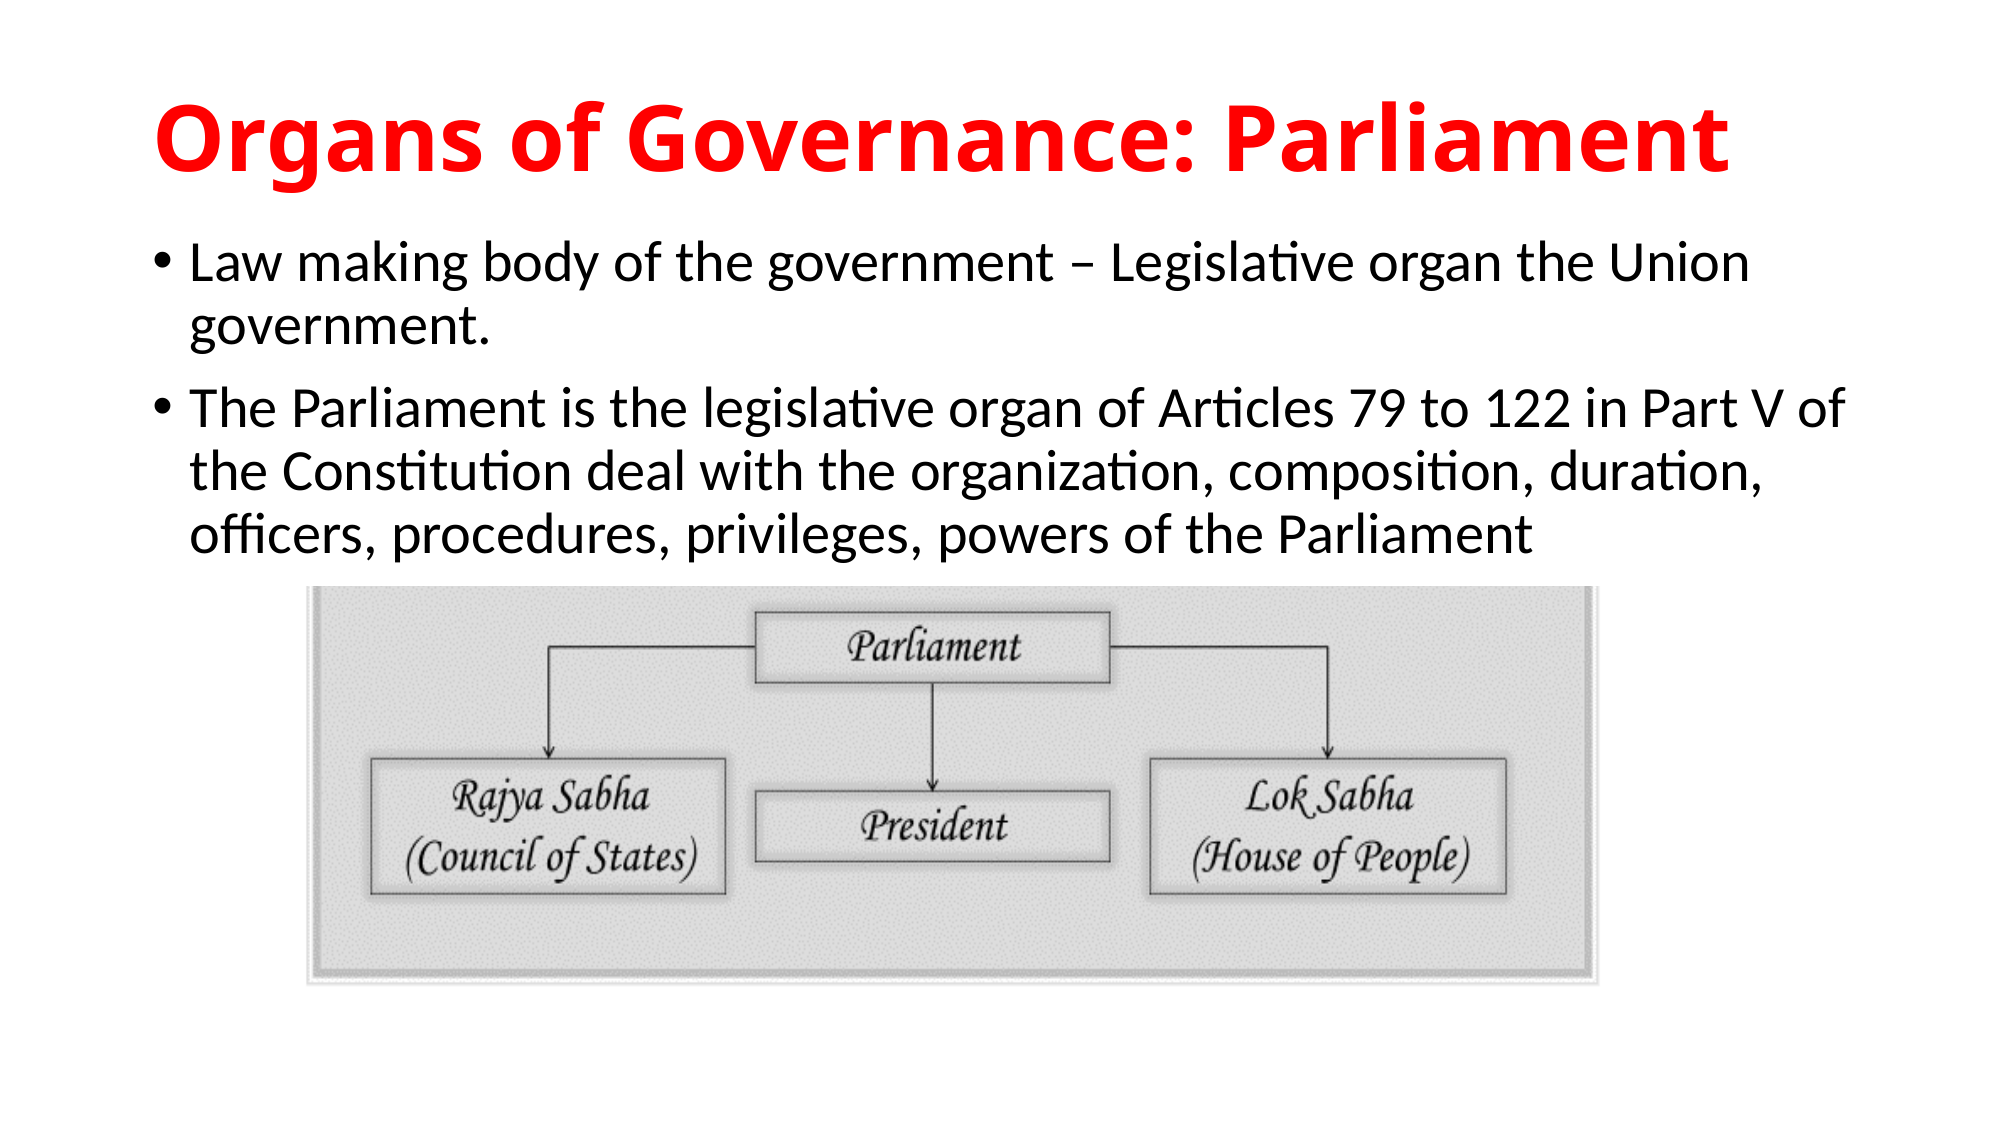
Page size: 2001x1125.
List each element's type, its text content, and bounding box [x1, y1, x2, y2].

picture [278, 586, 1627, 1017]
list Law making body of the government – Legislative organ the Union government. The Parliament is the legislative organ of Articles 79 to 122 in Part V of the Constitution deal with the organization, composition, duration, officers, procedures, privileges, powers of the Parliament [137, 223, 1863, 1014]
title Organs of Governance: Parliament [137, 59, 1863, 223]
